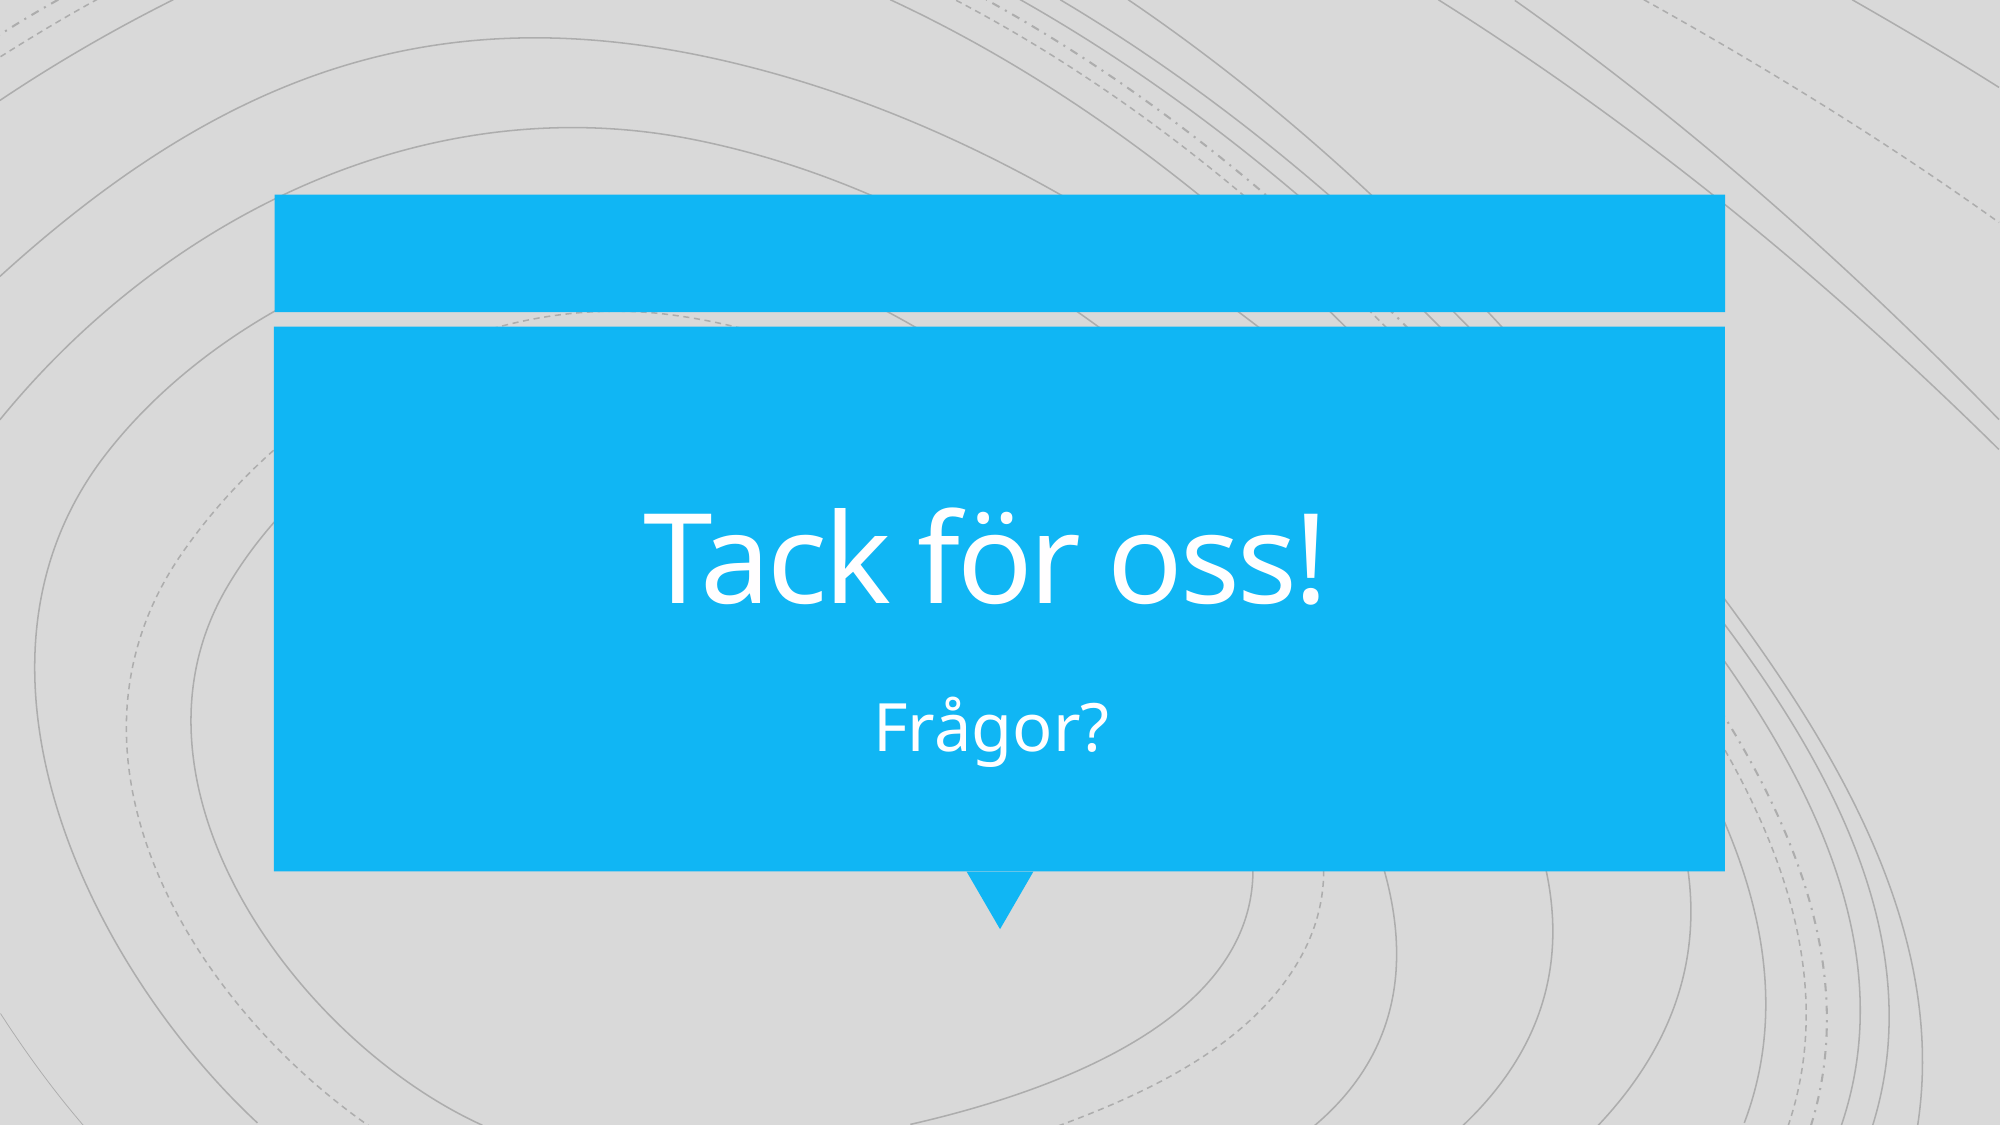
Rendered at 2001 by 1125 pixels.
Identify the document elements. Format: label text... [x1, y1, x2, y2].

subtitle Frågor? [288, 684, 1712, 858]
title Tack för oss! [288, 340, 1713, 628]
